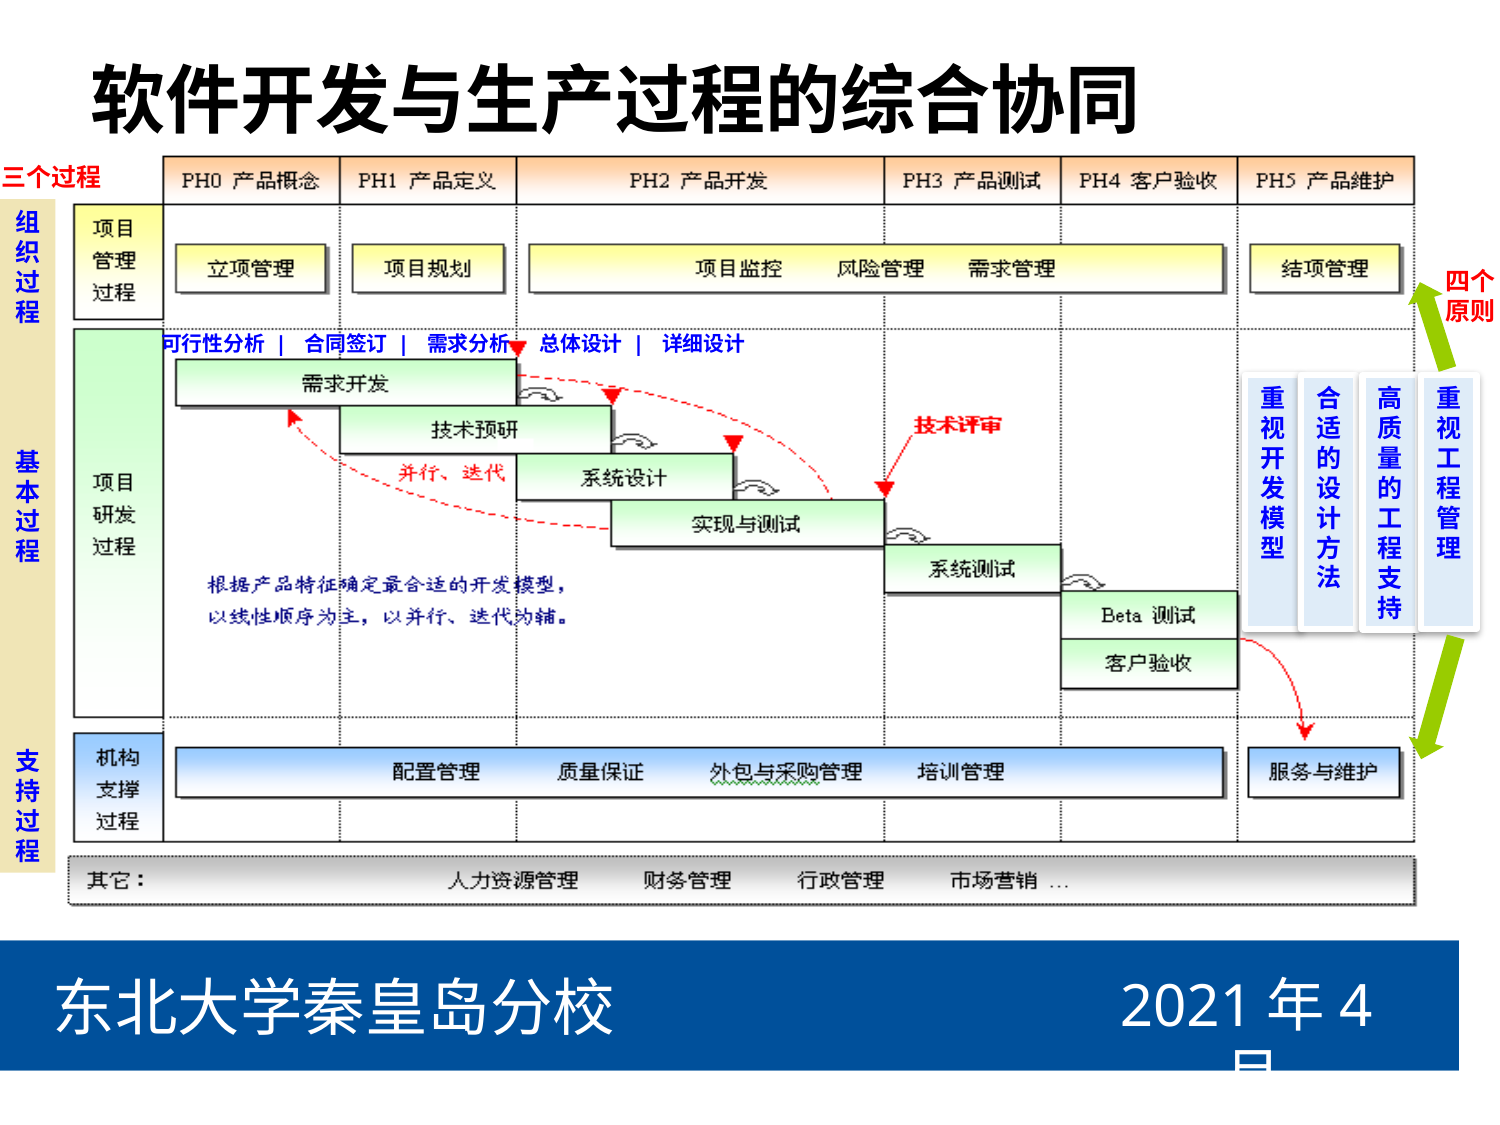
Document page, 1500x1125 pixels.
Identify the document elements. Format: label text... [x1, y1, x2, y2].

text_box [1434, 634, 1465, 753]
text_box 三个过程 [0, 153, 54, 199]
title 软件开发与生产过程的综合协同 [74, 44, 1477, 153]
text_box 重视工程管理 [1434, 372, 1480, 632]
text_box 组织过程 基本过程 支持过程 [0, 199, 54, 873]
picture [59, 140, 1430, 926]
text_box [1434, 333, 1457, 372]
text_box 四个 原则 [1434, 257, 1500, 333]
